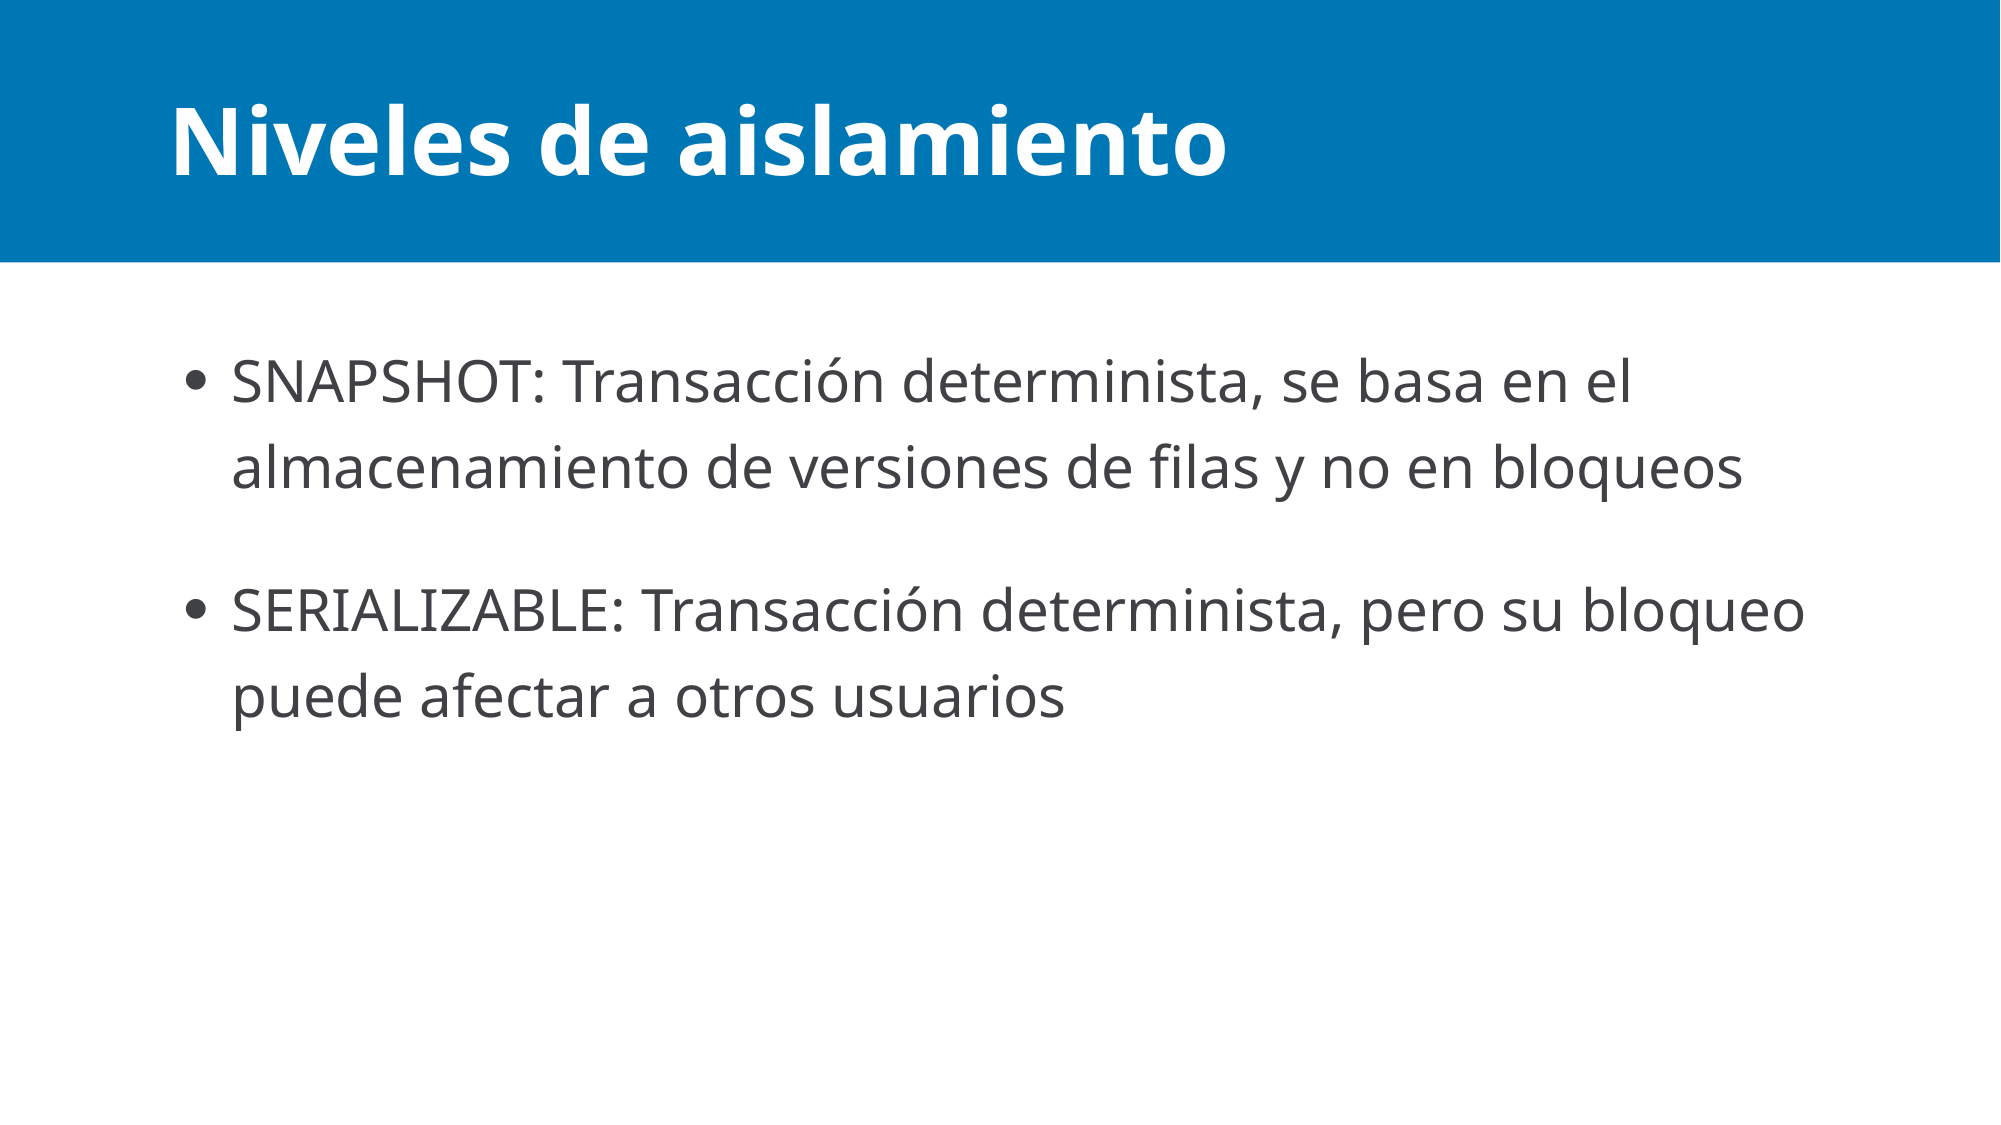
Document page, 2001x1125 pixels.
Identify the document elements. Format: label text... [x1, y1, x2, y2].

list SNAPSHOT: Transacción determinista, se basa en el almacenamiento de versiones de filas y no en bloqueos SERIALIZABLE: Transacción determinista, pero su bloqueo puede afectar a otros usuarios [168, 321, 1847, 1026]
title Niveles de aislamiento [153, 36, 1847, 254]
